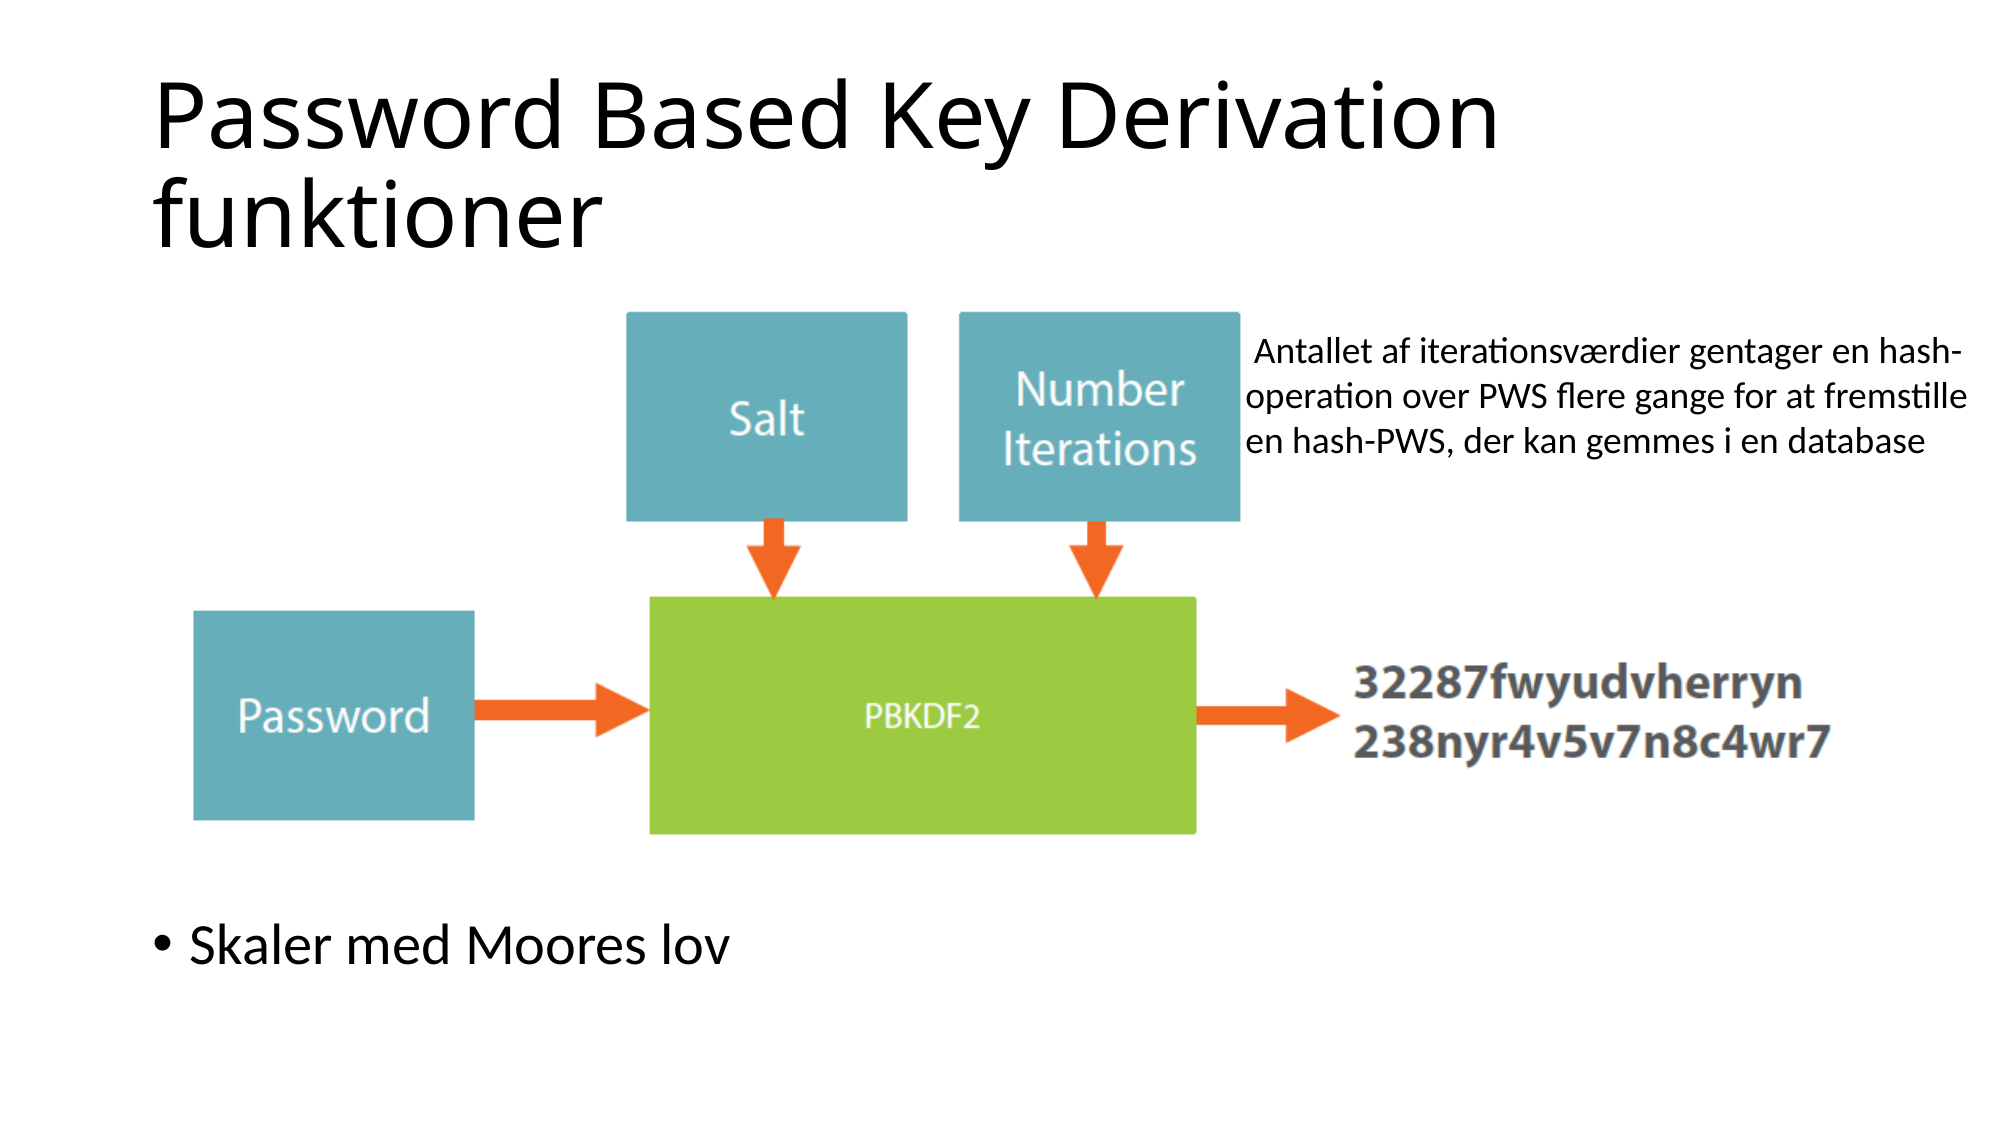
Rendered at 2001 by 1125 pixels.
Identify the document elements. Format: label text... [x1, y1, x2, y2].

list Skaler med Moores lov [137, 906, 1863, 1066]
text_box Antallet af iterationsværdier gentager en hash- operation over PWS flere gange for at fremstille en hash-PWS, der kan gemmes i en database [1836, 318, 2000, 469]
title Password Based Key Derivation funktioner [137, 59, 1863, 278]
picture [163, 259, 1836, 866]
